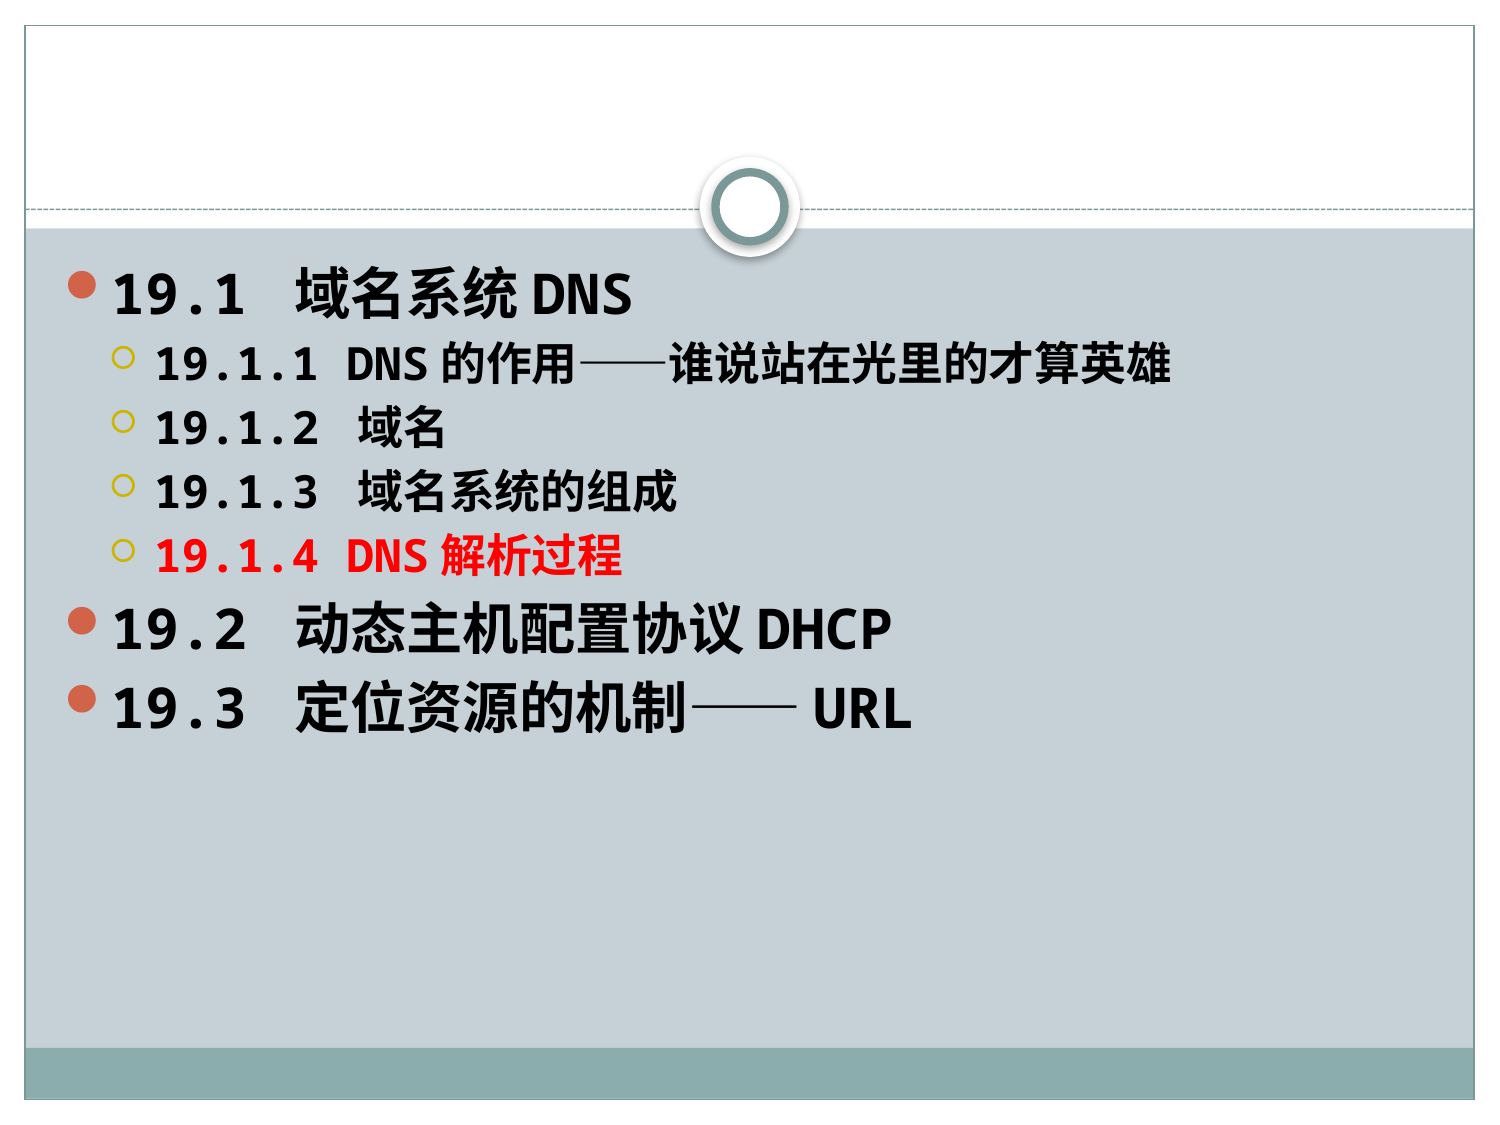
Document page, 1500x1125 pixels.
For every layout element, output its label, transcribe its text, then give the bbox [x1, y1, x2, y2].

list 19.1 域名系统DNS 19.1.1 DNS的作用——谁说站在光里的才算英雄 19.1.2 域名 19.1.3 域名系统的组成 19.1.4 DNS解析过程 19.2 动态主机配置协议DHCP 19.3 定位资源的机制——URL [49, 250, 1445, 1001]
